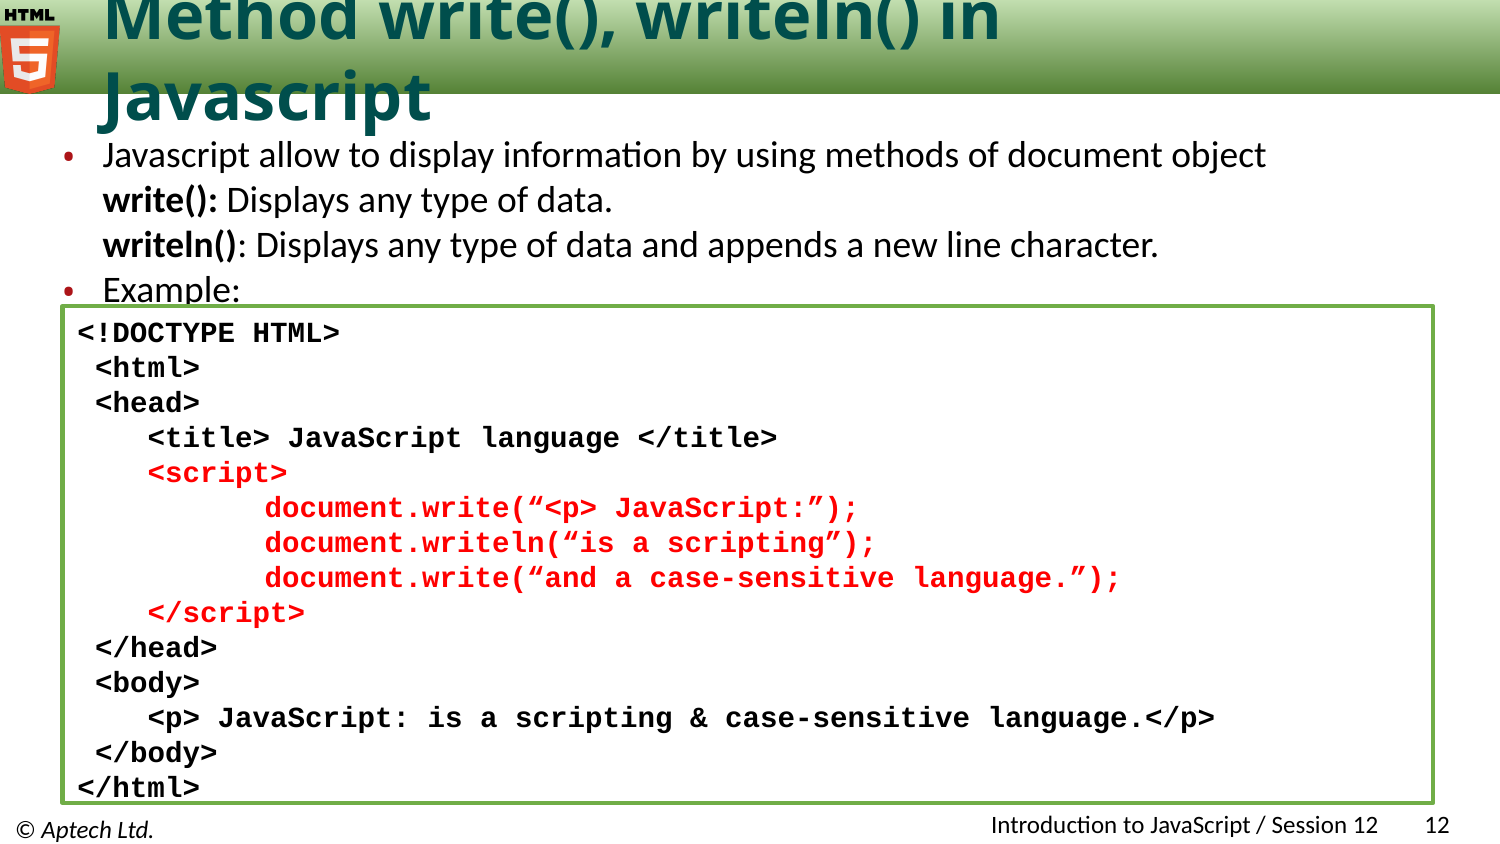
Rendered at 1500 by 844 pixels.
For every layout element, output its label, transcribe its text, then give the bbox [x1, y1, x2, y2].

footer Introduction to JavaScript / Session 12 [412, 813, 1400, 835]
slide_number ‹#› [1400, 813, 1465, 835]
text_box Javascript allow to display information by using methods of document object write(): Displays any type of data. writeln(): Displays any type of data and appends a new line character. Example: [12, 103, 1500, 338]
picture [0, 9, 72, 94]
text_box <!DOCTYPE HTML> <html> <head> <title> JavaScript language </title> <script> document.write(“<p> JavaScript:”); document.writeln(“is a scripting”); document.write(“and a case-sensitive language.”); </script> </head> <body> <p> JavaScript: is a scripting & case-sensitive language.</p> </body> </html> [62, 306, 1434, 803]
title Method write(), writeln() in Javascript [87, 28, 1338, 79]
